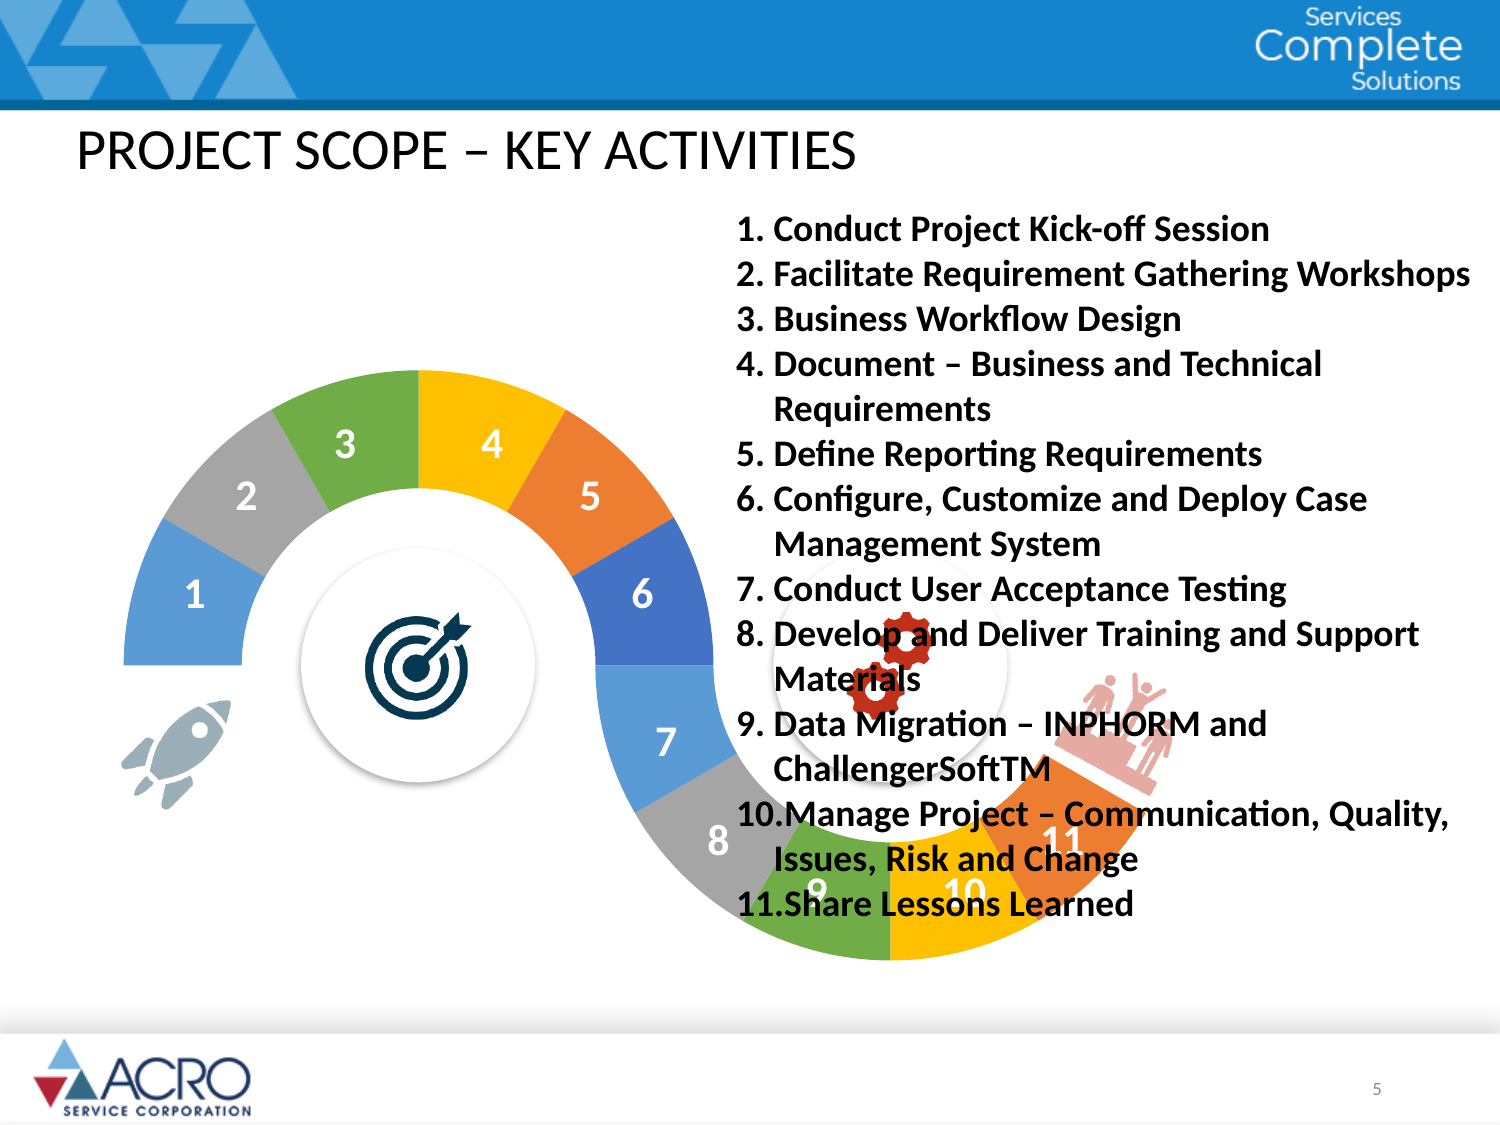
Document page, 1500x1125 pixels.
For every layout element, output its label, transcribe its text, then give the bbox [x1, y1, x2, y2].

text_box [300, 547, 537, 784]
text_box 9 [762, 931, 891, 961]
text_box 5 [506, 409, 674, 576]
text_box 10 [891, 931, 1019, 961]
text_box 2 [163, 409, 330, 577]
text_box 1 [123, 517, 266, 666]
text_box PROJECT SCOPE – KEY ACTIVITIES [61, 101, 1152, 200]
text_box 7 [595, 666, 721, 813]
picture [825, 600, 956, 731]
text_box 3 [271, 370, 419, 513]
text_box 4 [419, 370, 565, 512]
slide_number 5 [1059, 1058, 1397, 1119]
text_box 8 [634, 764, 721, 907]
picture [1060, 660, 1191, 790]
text_box 6 [571, 517, 714, 666]
picture [0, 0, 1500, 99]
text_box Conduct Project Kick-off Session Facilitate Requirement Gathering Workshops Business Workflow Design Document – Business and Technical Requirements Define Reporting Requirements Configure, Customize and Deploy Case Management System Conduct User Acceptance Testing Develop and Deliver Training and Support Materials Data Migration – INPHORM and ChallengerSoftTM Manage Project – Communication, Quality, Issues, Risk and Change Share Lessons Learned [721, 196, 1493, 931]
picture [0, 111, 1500, 1125]
